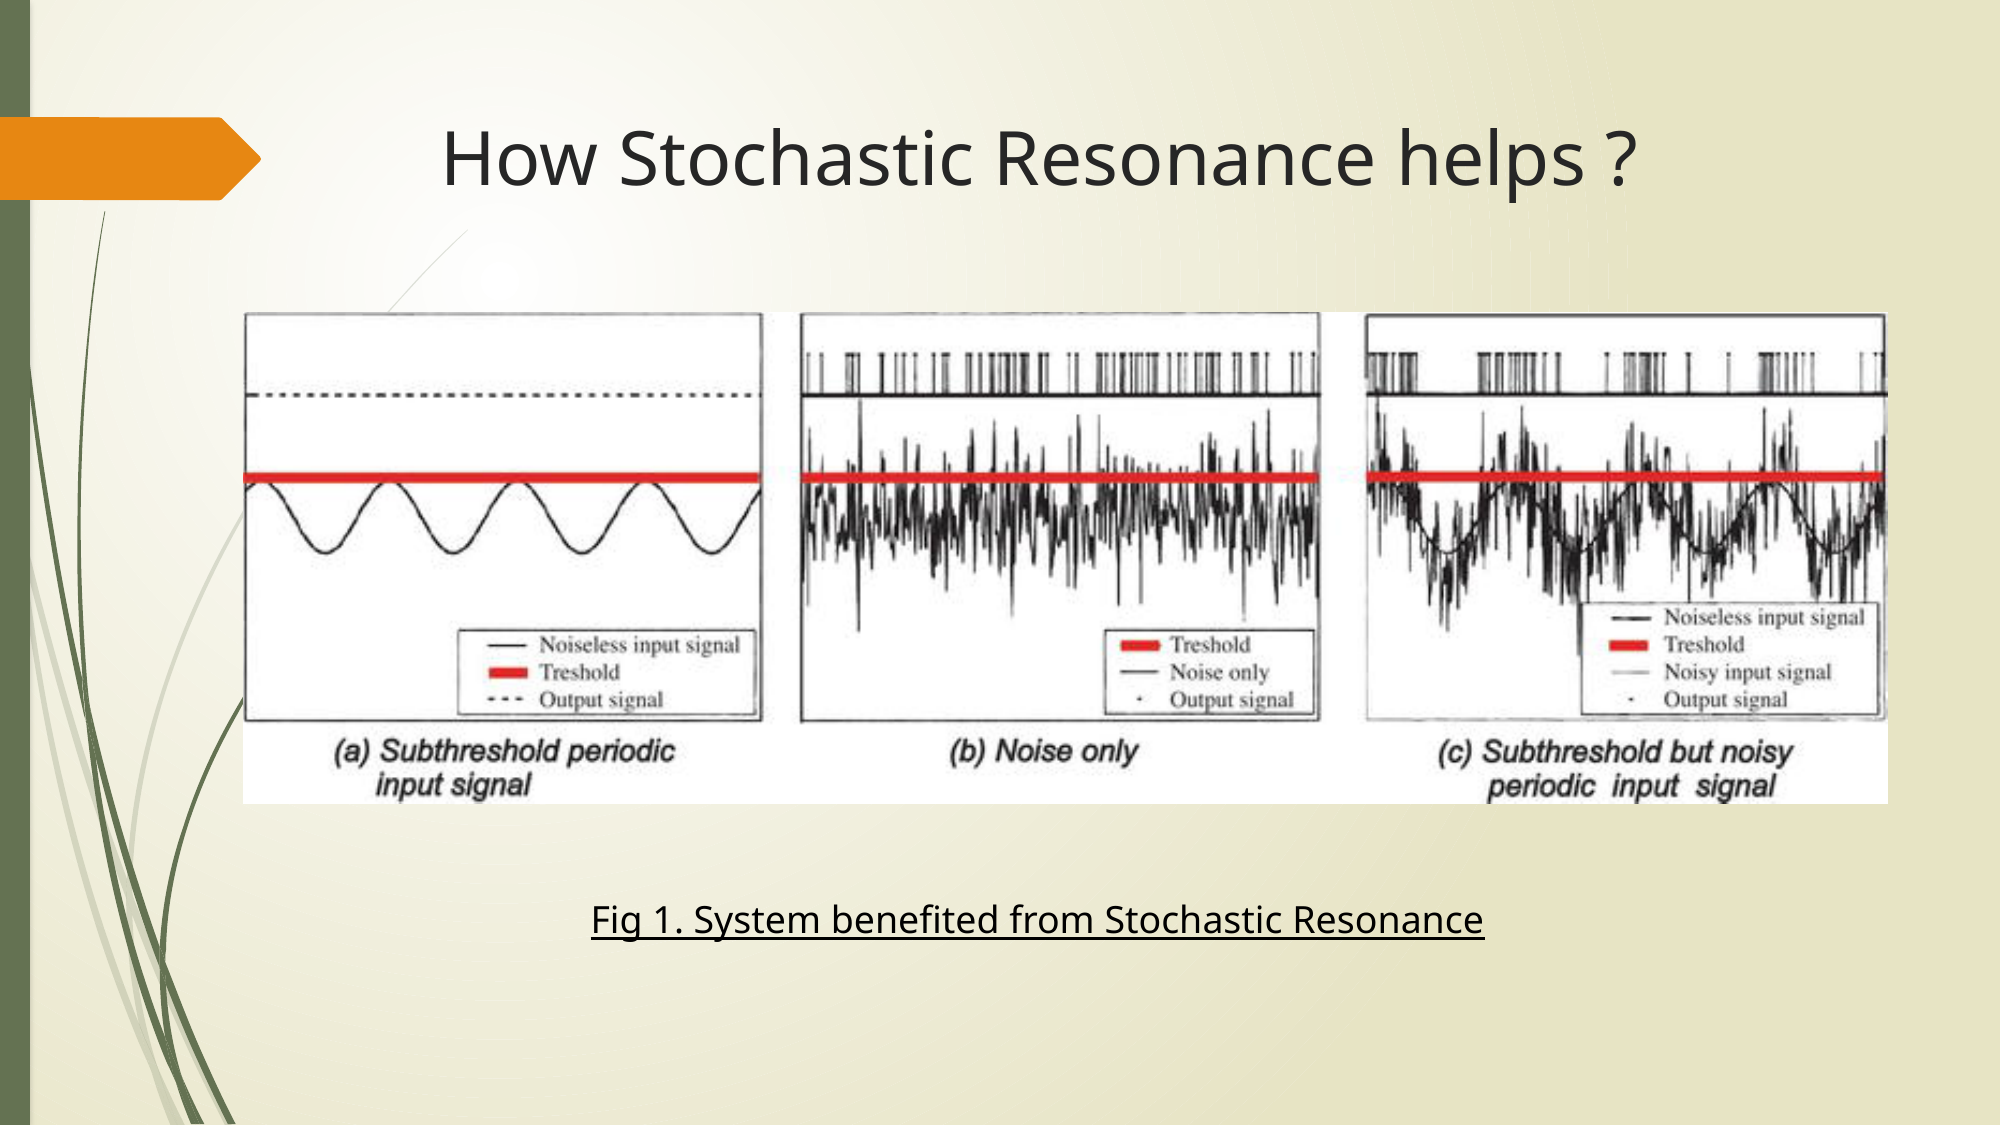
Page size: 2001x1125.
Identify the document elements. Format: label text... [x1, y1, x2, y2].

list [242, 312, 1888, 804]
text_box Fig 1. System benefited from Stochastic Resonance [215, 889, 1861, 949]
title How Stochastic Resonance helps ? [425, 102, 1888, 312]
